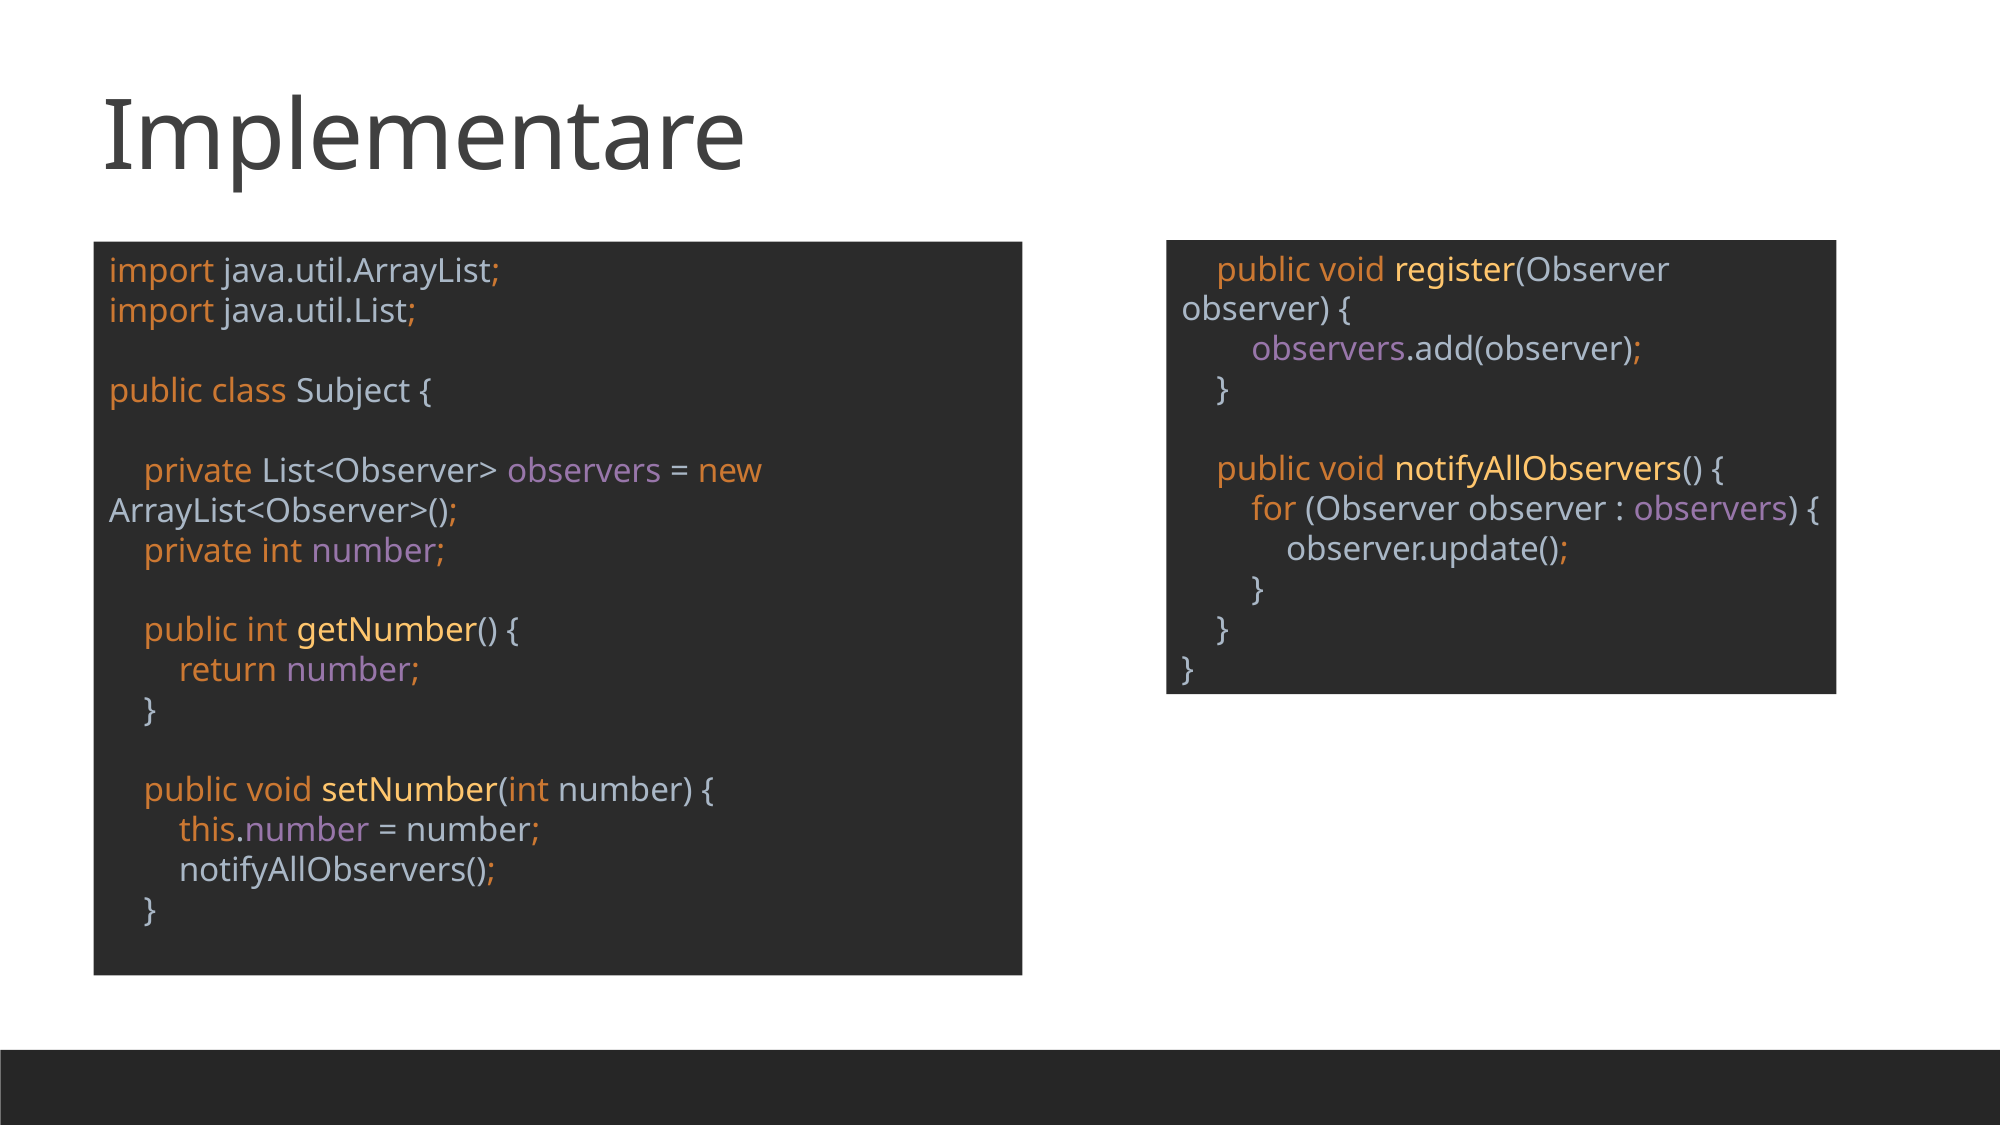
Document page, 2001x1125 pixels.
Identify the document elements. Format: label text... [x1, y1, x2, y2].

list import java.util.ArrayList; import java.util.List; public class Subject { private List<Observer> observers = new ArrayList<Observer>(); private int number; public int getNumber() { return number; } public void setNumber(int number) { this.number = number; notifyAllObservers(); } [93, 241, 1023, 976]
text_box Implementare [87, 77, 1738, 232]
text_box public void register(Observer observer) { observers.add(observer); } public void notifyAllObservers() { for (Observer observer : observers) { observer.update(); } } } [1166, 240, 1837, 695]
